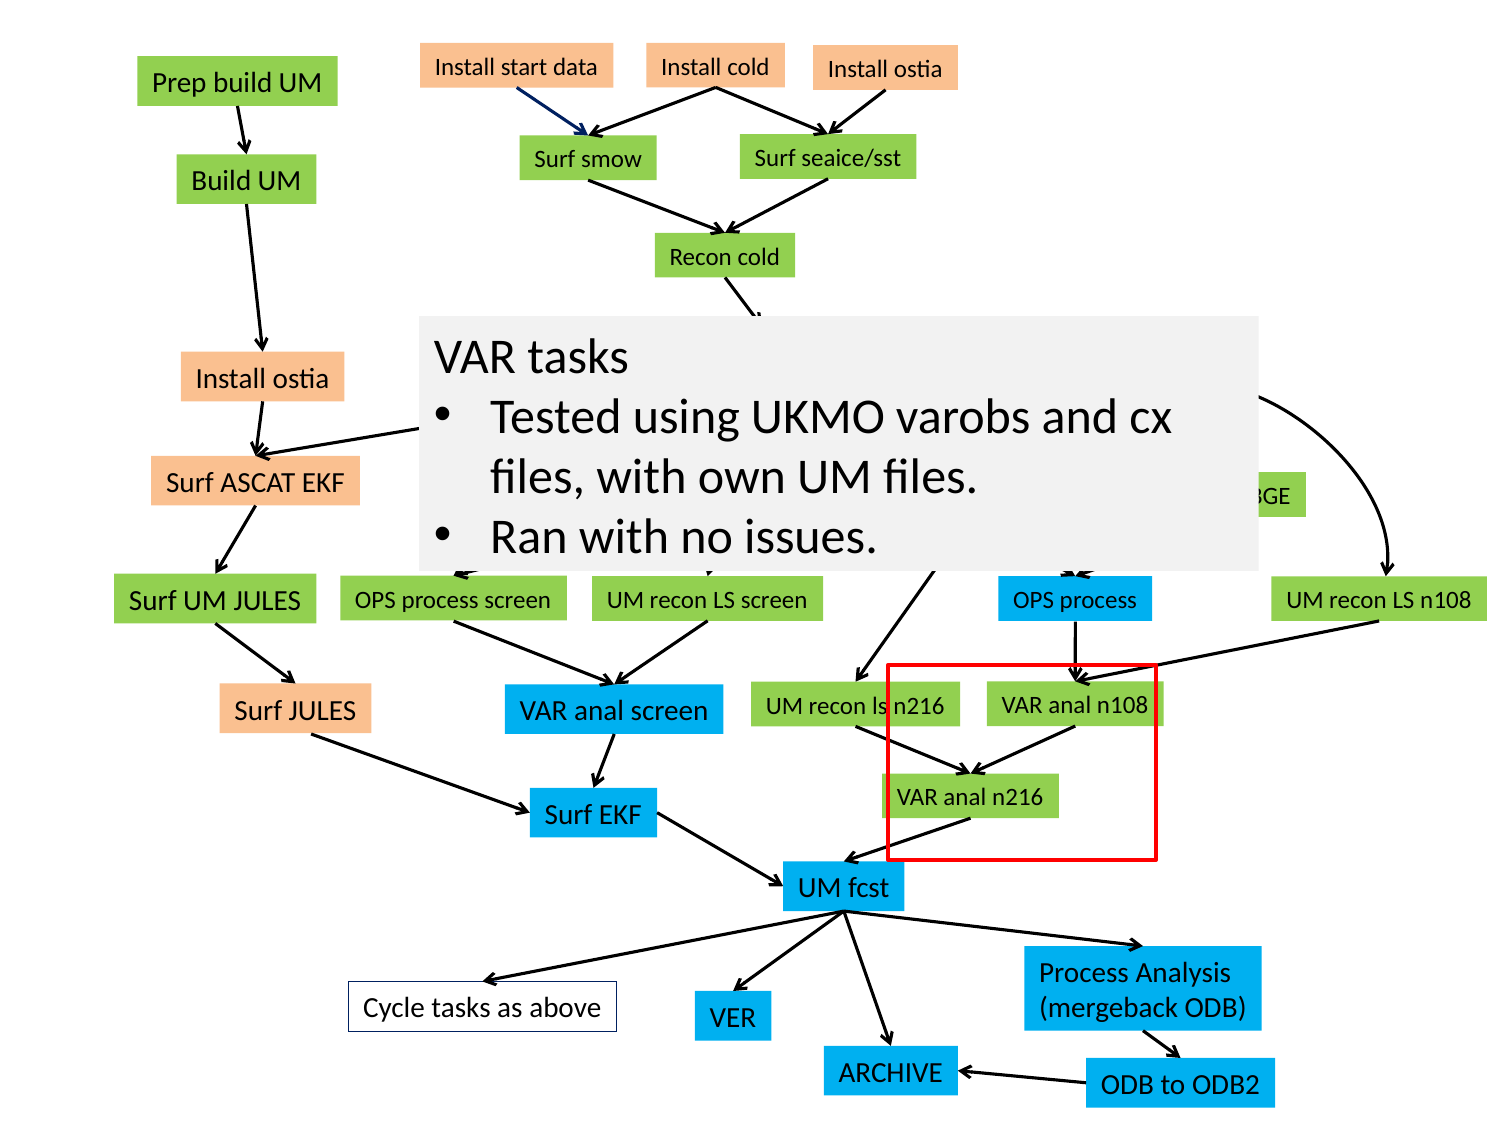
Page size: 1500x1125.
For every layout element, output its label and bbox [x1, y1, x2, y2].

text_box [113, 42, 1489, 1109]
